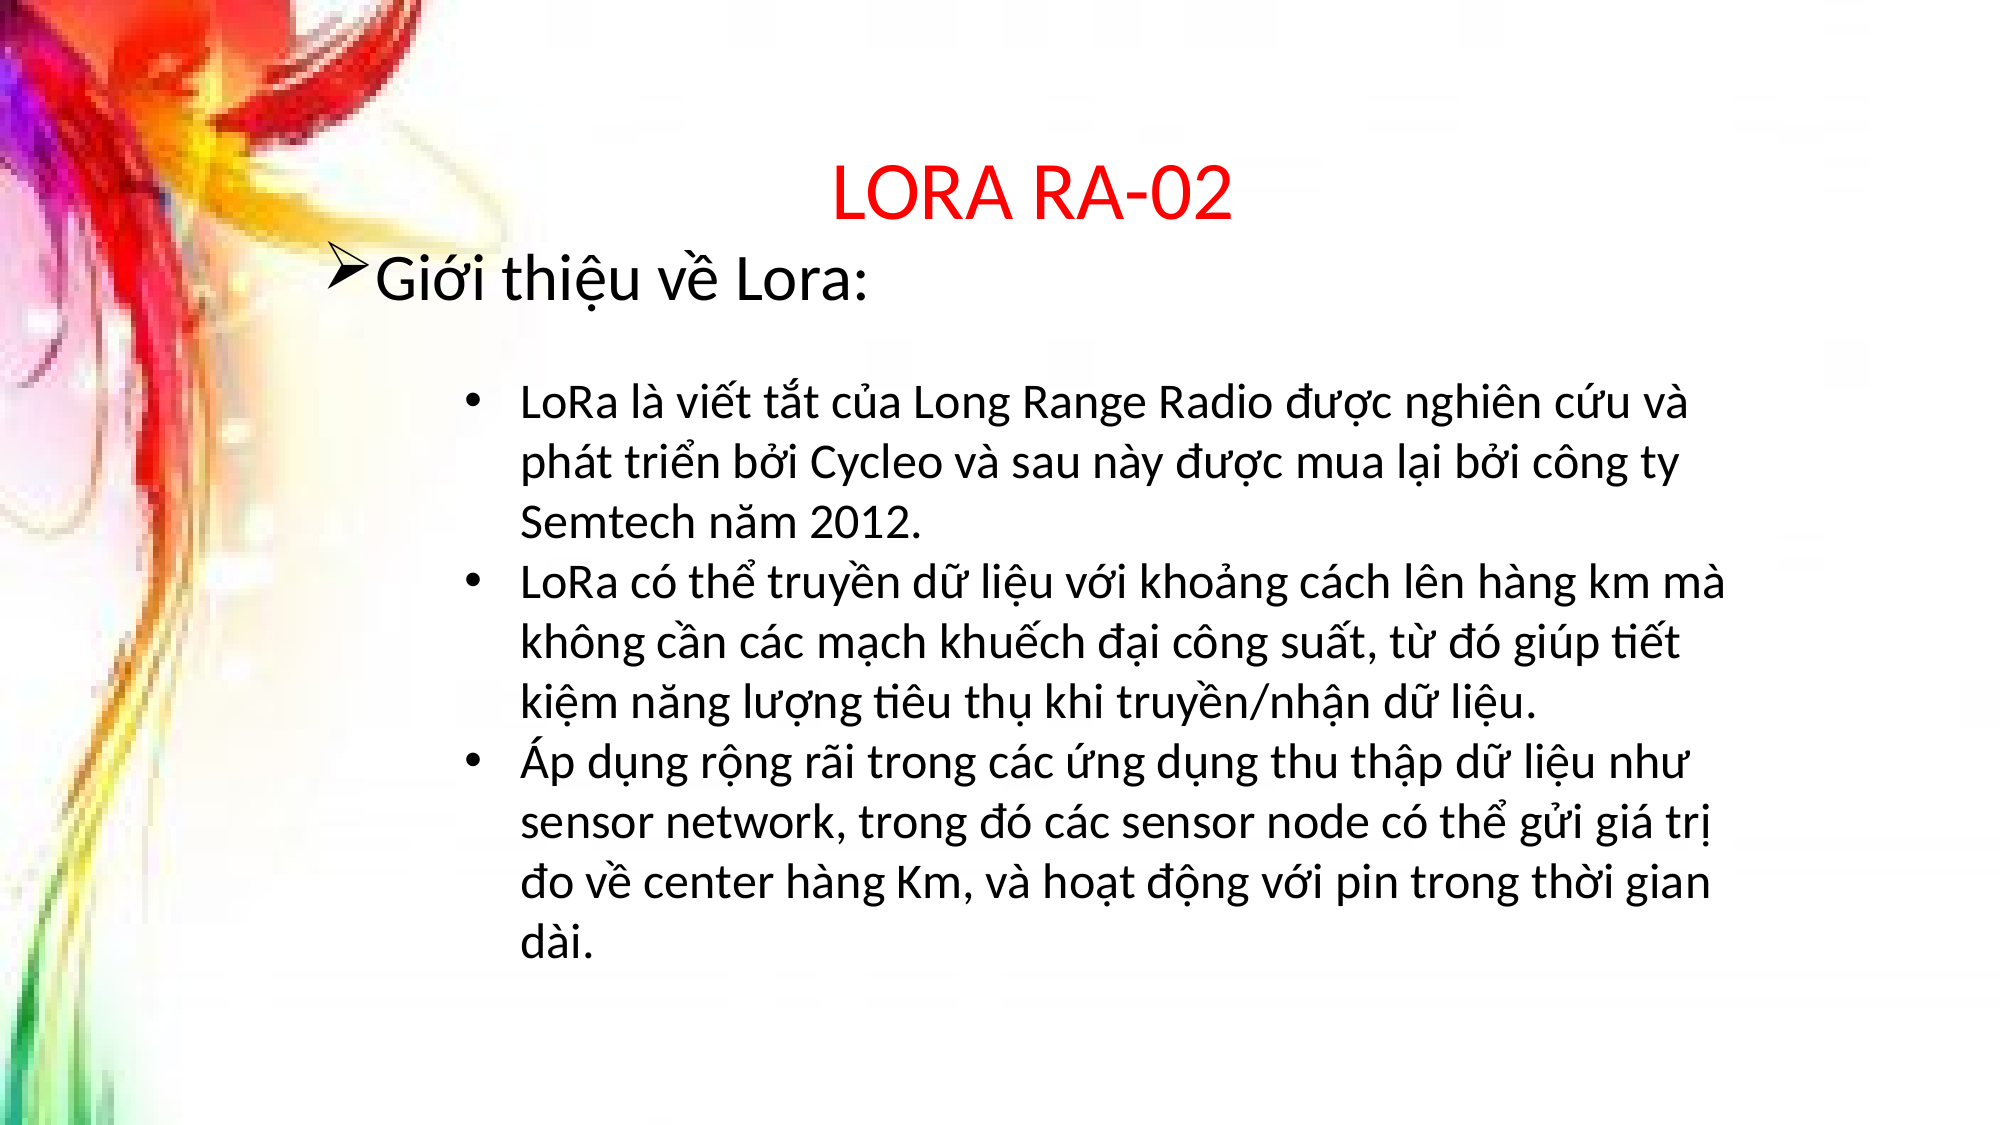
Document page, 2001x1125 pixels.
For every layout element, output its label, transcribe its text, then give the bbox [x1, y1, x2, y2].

text_box LORA RA-02 [816, 129, 1427, 244]
text_box Giới thiệu về Lora: [307, 226, 1217, 321]
picture [0, 0, 2001, 1125]
text_box LoRa là viết tắt của Long Range Radio được nghiên cứu và phát triển bởi Cycleo và sau này được mua lại bởi công ty Semtech năm 2012. LoRa có thể truyền dữ liệu với khoảng cách lên hàng km mà không cần các mạch khuếch đại công suất, từ đó giúp tiết kiệm năng lượng tiêu thụ khi truyền/nhận dữ liệu. Áp dụng rộng rãi trong các ứng dụng thu thập dữ liệu như sensor network, trong đó các sensor node có thể gửi giá trị đo về center hàng Km, và hoạt động với pin trong thời gian dài. [449, 361, 1780, 977]
